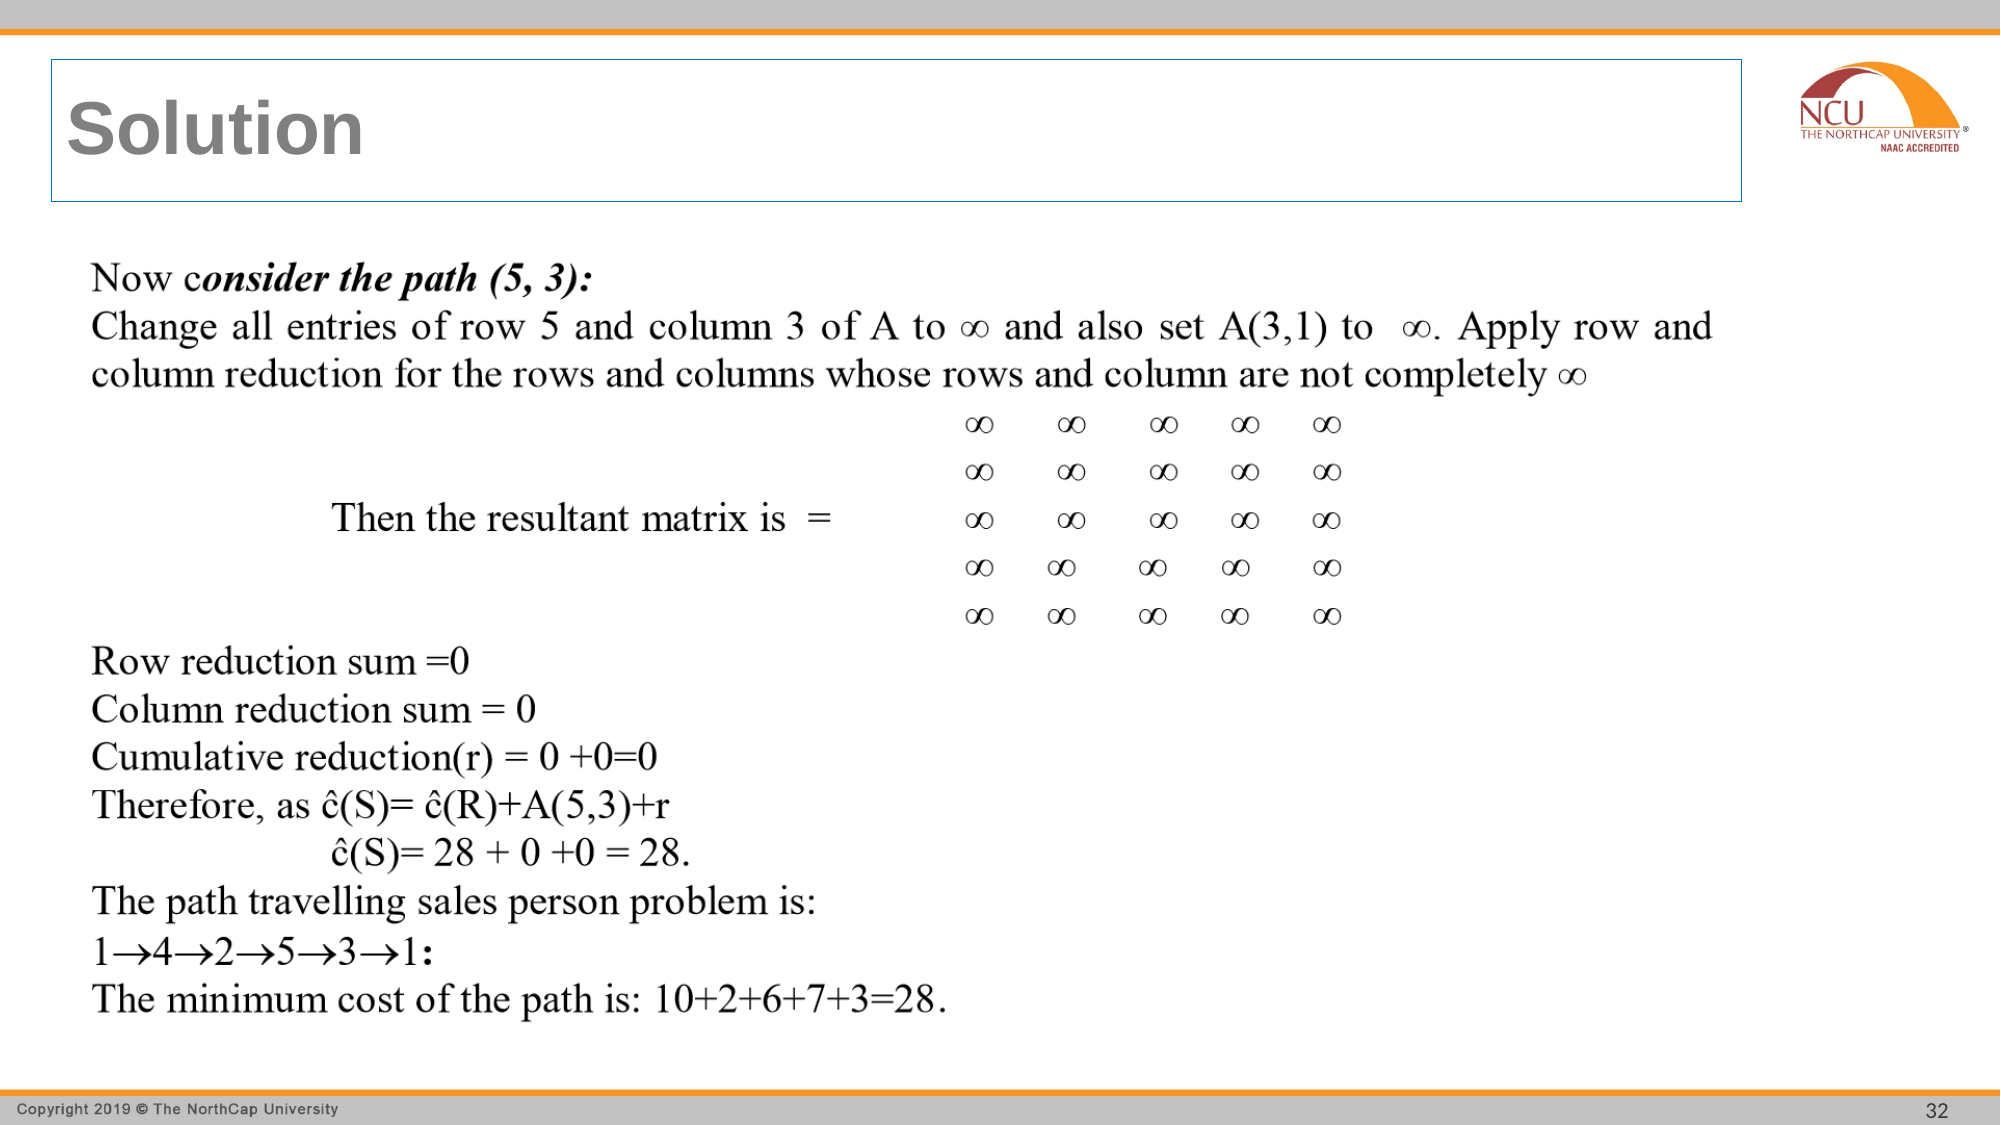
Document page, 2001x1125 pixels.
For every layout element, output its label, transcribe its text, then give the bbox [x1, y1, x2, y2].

picture [0, 0, 2000, 1125]
title Solution [51, 59, 1742, 202]
slide_number 32 [1791, 1094, 1964, 1125]
